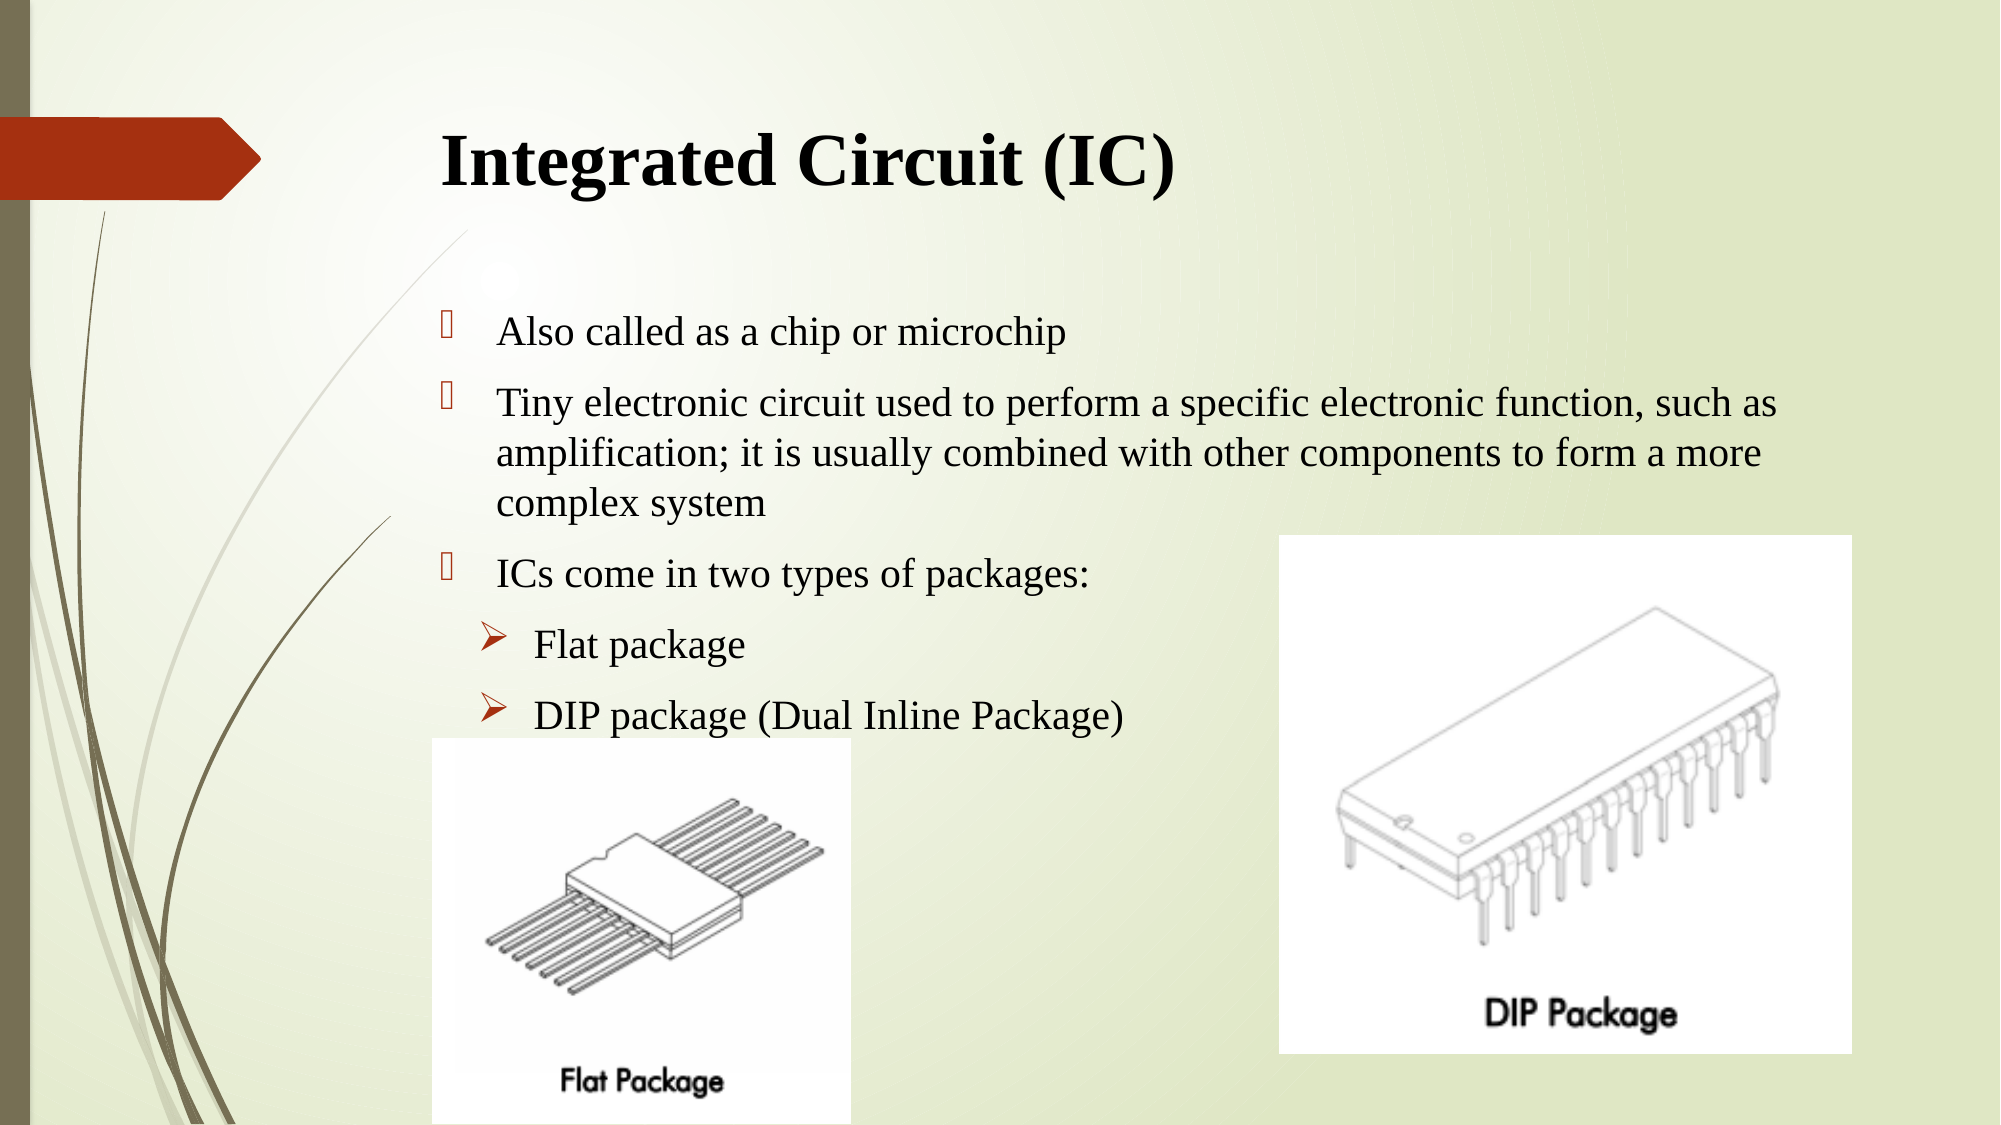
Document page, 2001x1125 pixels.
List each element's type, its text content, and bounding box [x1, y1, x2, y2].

list Also called as a chip or microchip Tiny electronic circuit used to perform a specific electronic function, such as amplification; it is usually combined with other components to form a more complex system ICs come in two types of packages: Flat package DIP package (Dual Inline Package) [424, 296, 1888, 916]
picture [1279, 535, 1852, 1054]
picture [432, 737, 851, 1124]
title Integrated Circuit (IC) [425, 102, 1888, 296]
